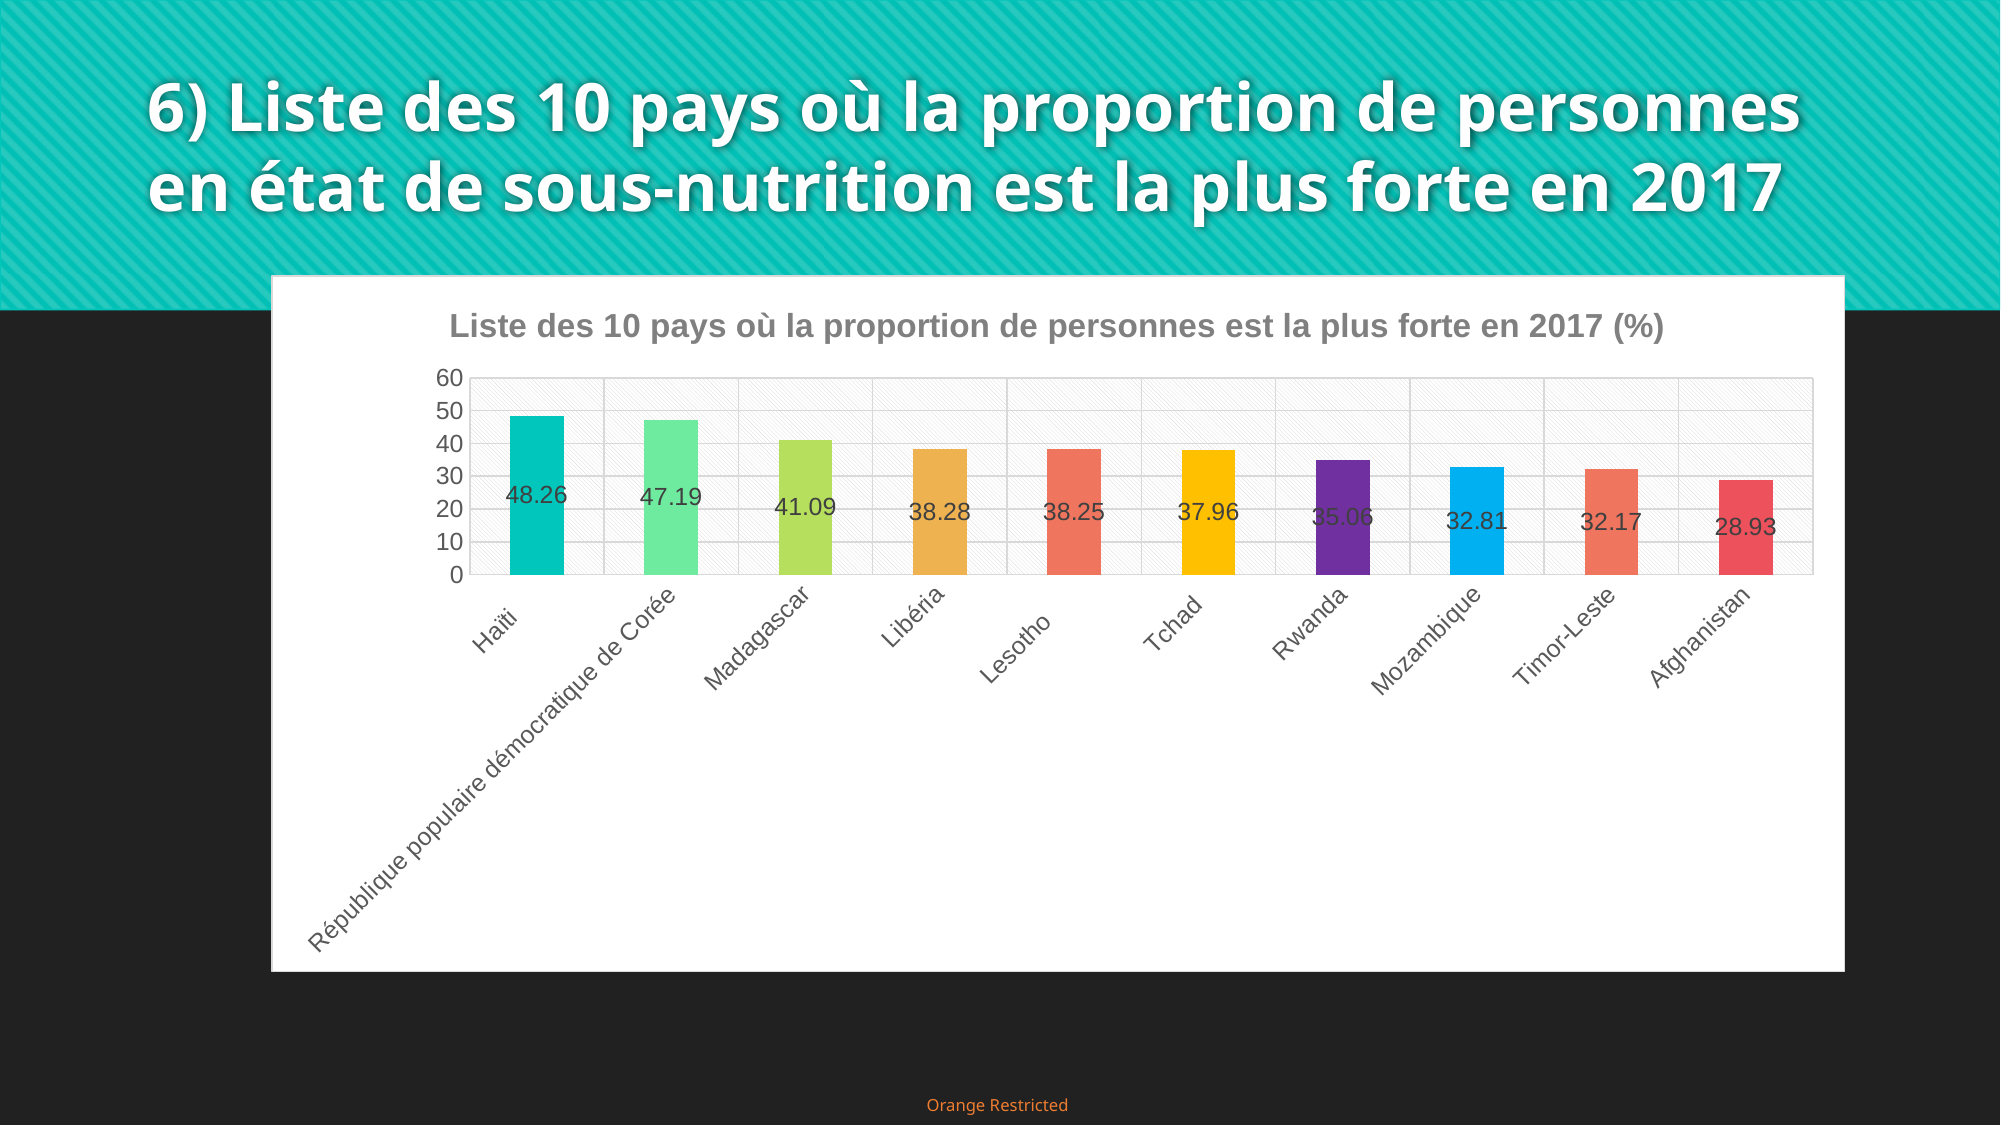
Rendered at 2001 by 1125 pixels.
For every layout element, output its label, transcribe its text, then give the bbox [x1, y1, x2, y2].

chart [270, 274, 1846, 973]
picture [1, 1, 1999, 308]
title 6) Liste des 10 pays où la proportion de personnes en état de sous-nutrition est la plus forte en 2017 [132, 73, 1868, 233]
